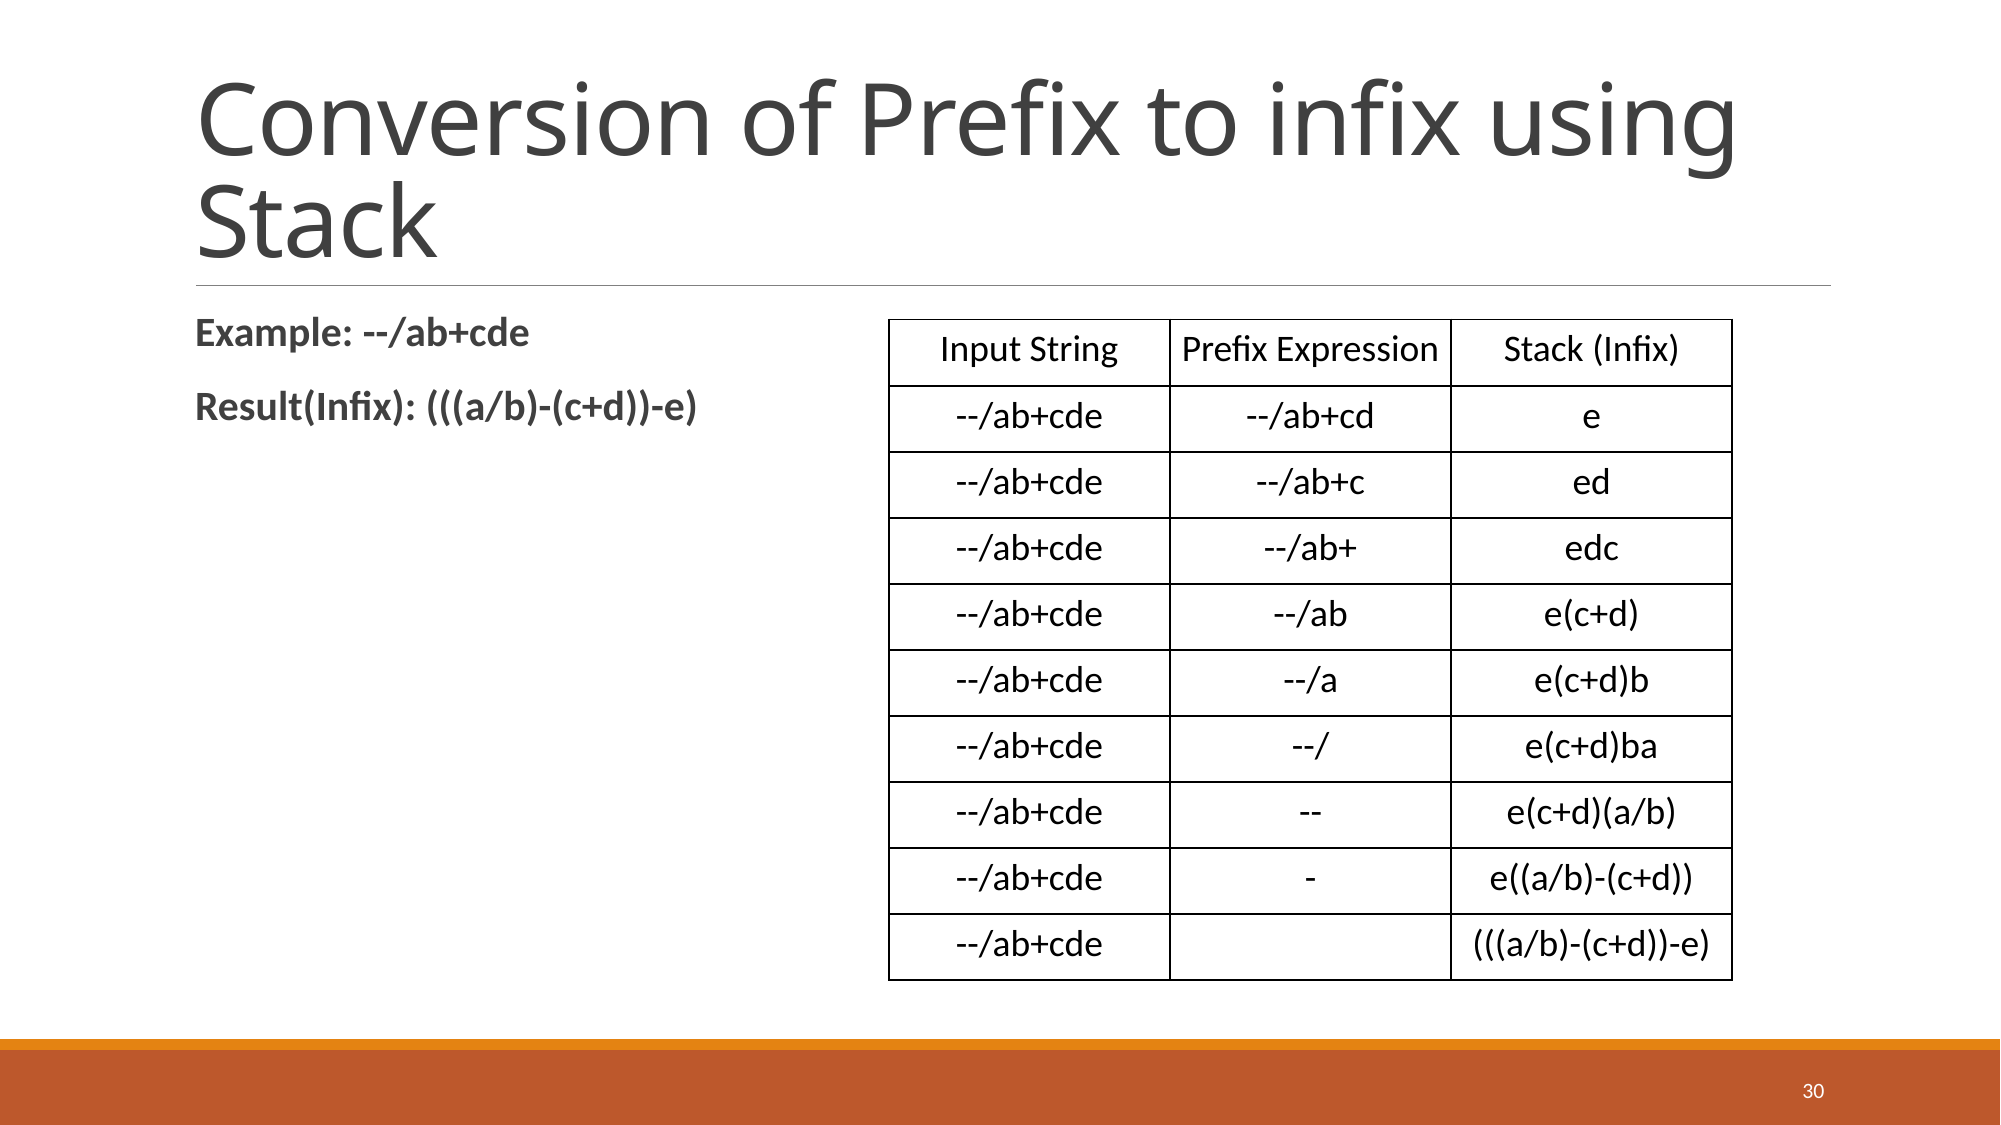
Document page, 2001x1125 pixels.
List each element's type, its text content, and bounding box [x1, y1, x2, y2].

slide_number 30 [1624, 1059, 1840, 1120]
title Conversion of Prefix to infix using Stack [180, 47, 1830, 285]
table_cell --/a [1171, 651, 1450, 715]
table_cell --/ab+cde [890, 585, 1169, 649]
table_cell --/ab+cde [890, 519, 1169, 583]
table_cell --/ [1171, 717, 1450, 781]
table_cell --/ab+cde [890, 453, 1169, 517]
table_cell ed [1452, 453, 1731, 517]
table_header Stack (Infix) [1452, 320, 1731, 385]
table_cell [1171, 915, 1450, 979]
table_cell --/ab+cde [890, 849, 1169, 913]
table_cell --/ab+cde [890, 915, 1169, 979]
list Example: --/ab+cde Result(Infix): (((a/b)-(c+d))-e) [180, 302, 1830, 963]
table_cell --/ab+cde [890, 717, 1169, 781]
table_cell edc [1452, 519, 1731, 583]
table_cell e [1452, 387, 1731, 451]
table_cell e(c+d)b [1452, 651, 1731, 715]
table_cell (((a/b)-(c+d))-e) [1452, 915, 1731, 979]
table_cell --/ab+cde [890, 651, 1169, 715]
table_cell --/ab+cde [890, 783, 1169, 847]
table_cell - [1171, 849, 1450, 913]
table_cell --/ab+c [1171, 453, 1450, 517]
table_cell --/ab+ [1171, 519, 1450, 583]
table_header Input String [890, 320, 1169, 385]
table_cell e(c+d) [1452, 585, 1731, 649]
table_cell e(c+d)ba [1452, 717, 1731, 781]
table_cell -- [1171, 783, 1450, 847]
table_cell --/ab+cde [890, 387, 1169, 451]
table_cell e(c+d)(a/b) [1452, 783, 1731, 847]
table_cell e((a/b)-(c+d)) [1452, 849, 1731, 913]
table_cell --/ab+cd [1171, 387, 1450, 451]
table_header Prefix Expression [1171, 320, 1450, 385]
table_cell --/ab [1171, 585, 1450, 649]
